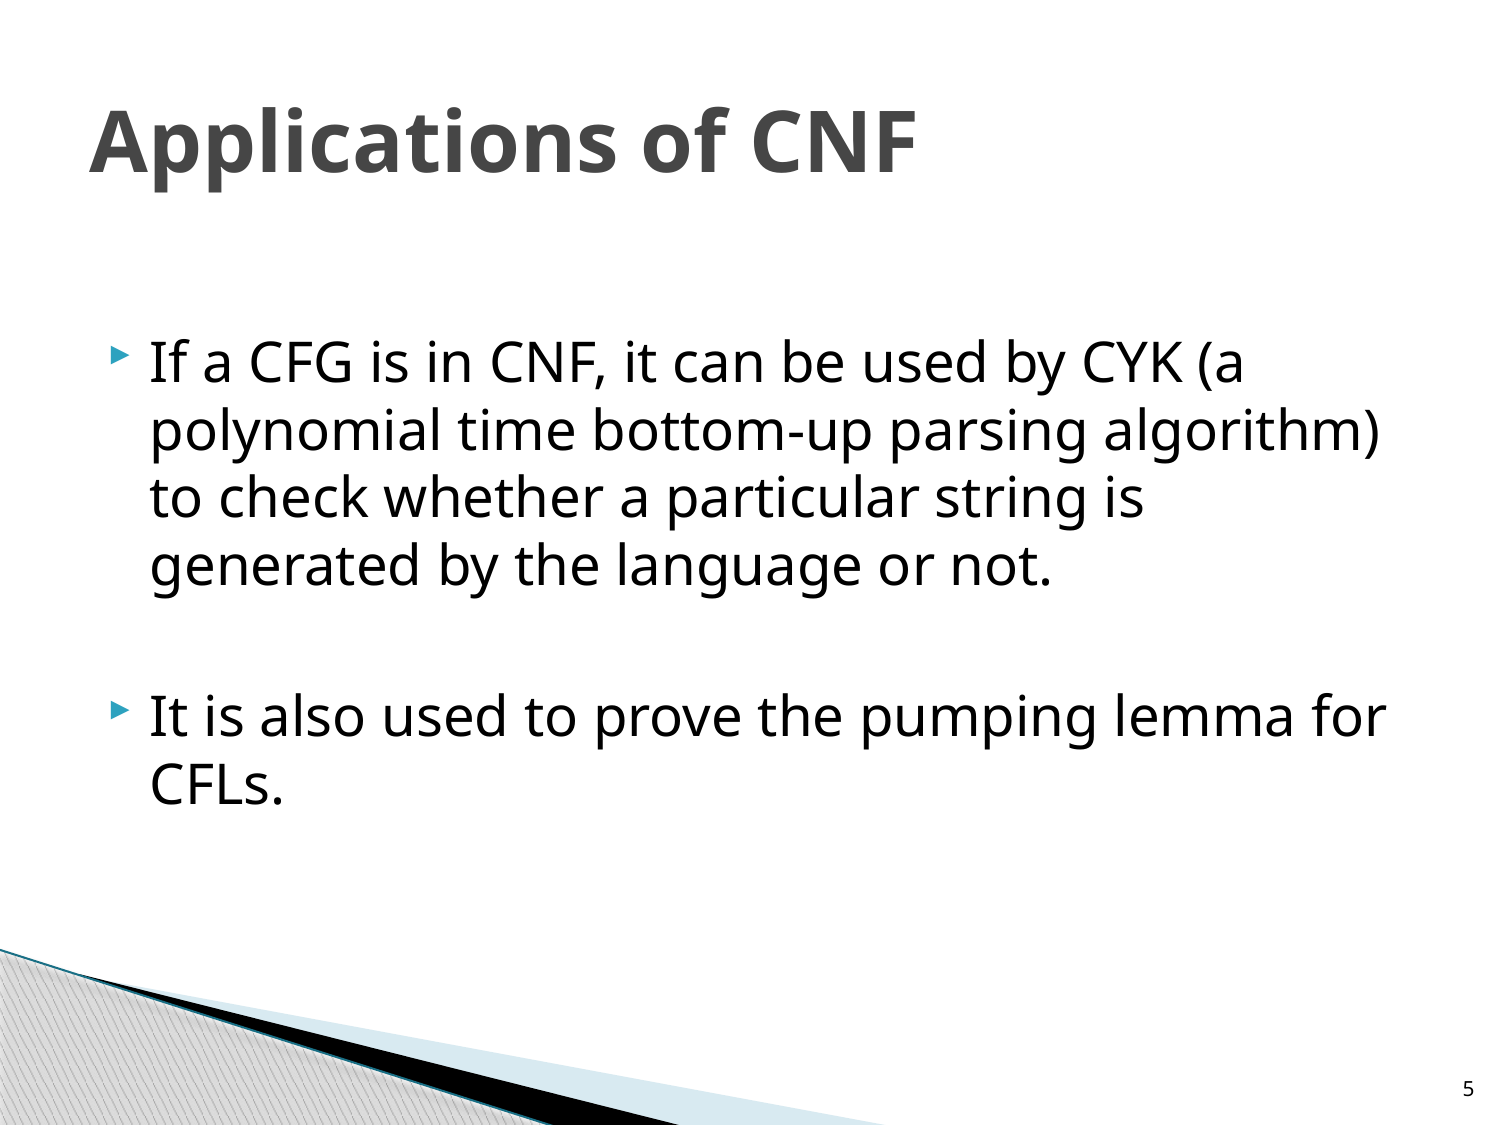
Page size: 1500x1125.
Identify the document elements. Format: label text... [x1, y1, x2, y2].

title Applications of CNF [75, 45, 1425, 233]
list If a CFG is in CNF, it can be used by CYK (a polynomial time bottom-up parsing algorithm) to check whether a particular string is generated by the language or not. It is also used to prove the pumping lemma for CFLs. [75, 243, 1425, 986]
slide_number 5 [1418, 1051, 1490, 1112]
